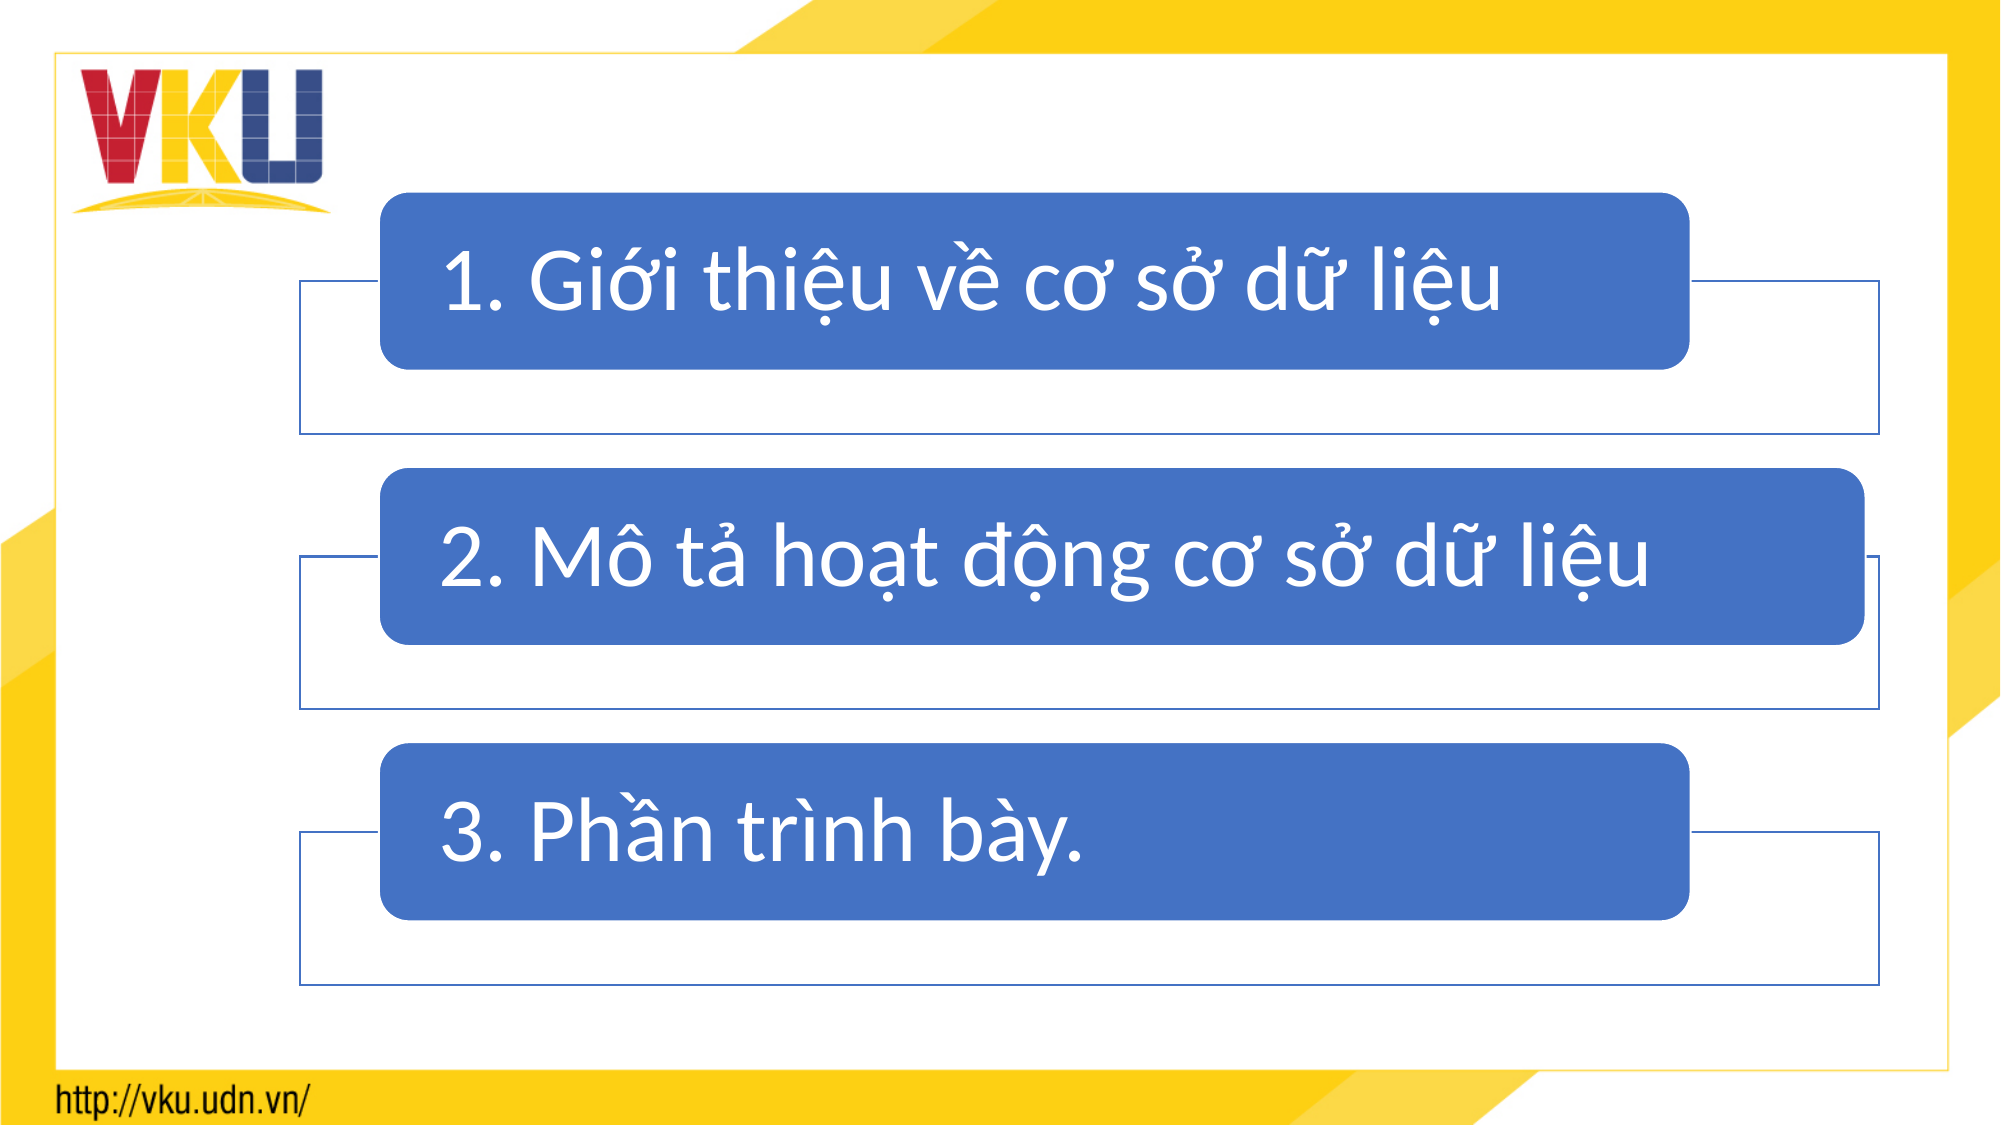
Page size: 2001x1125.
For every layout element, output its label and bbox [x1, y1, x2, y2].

picture [0, 0, 2001, 1125]
text_box [299, 187, 1880, 989]
